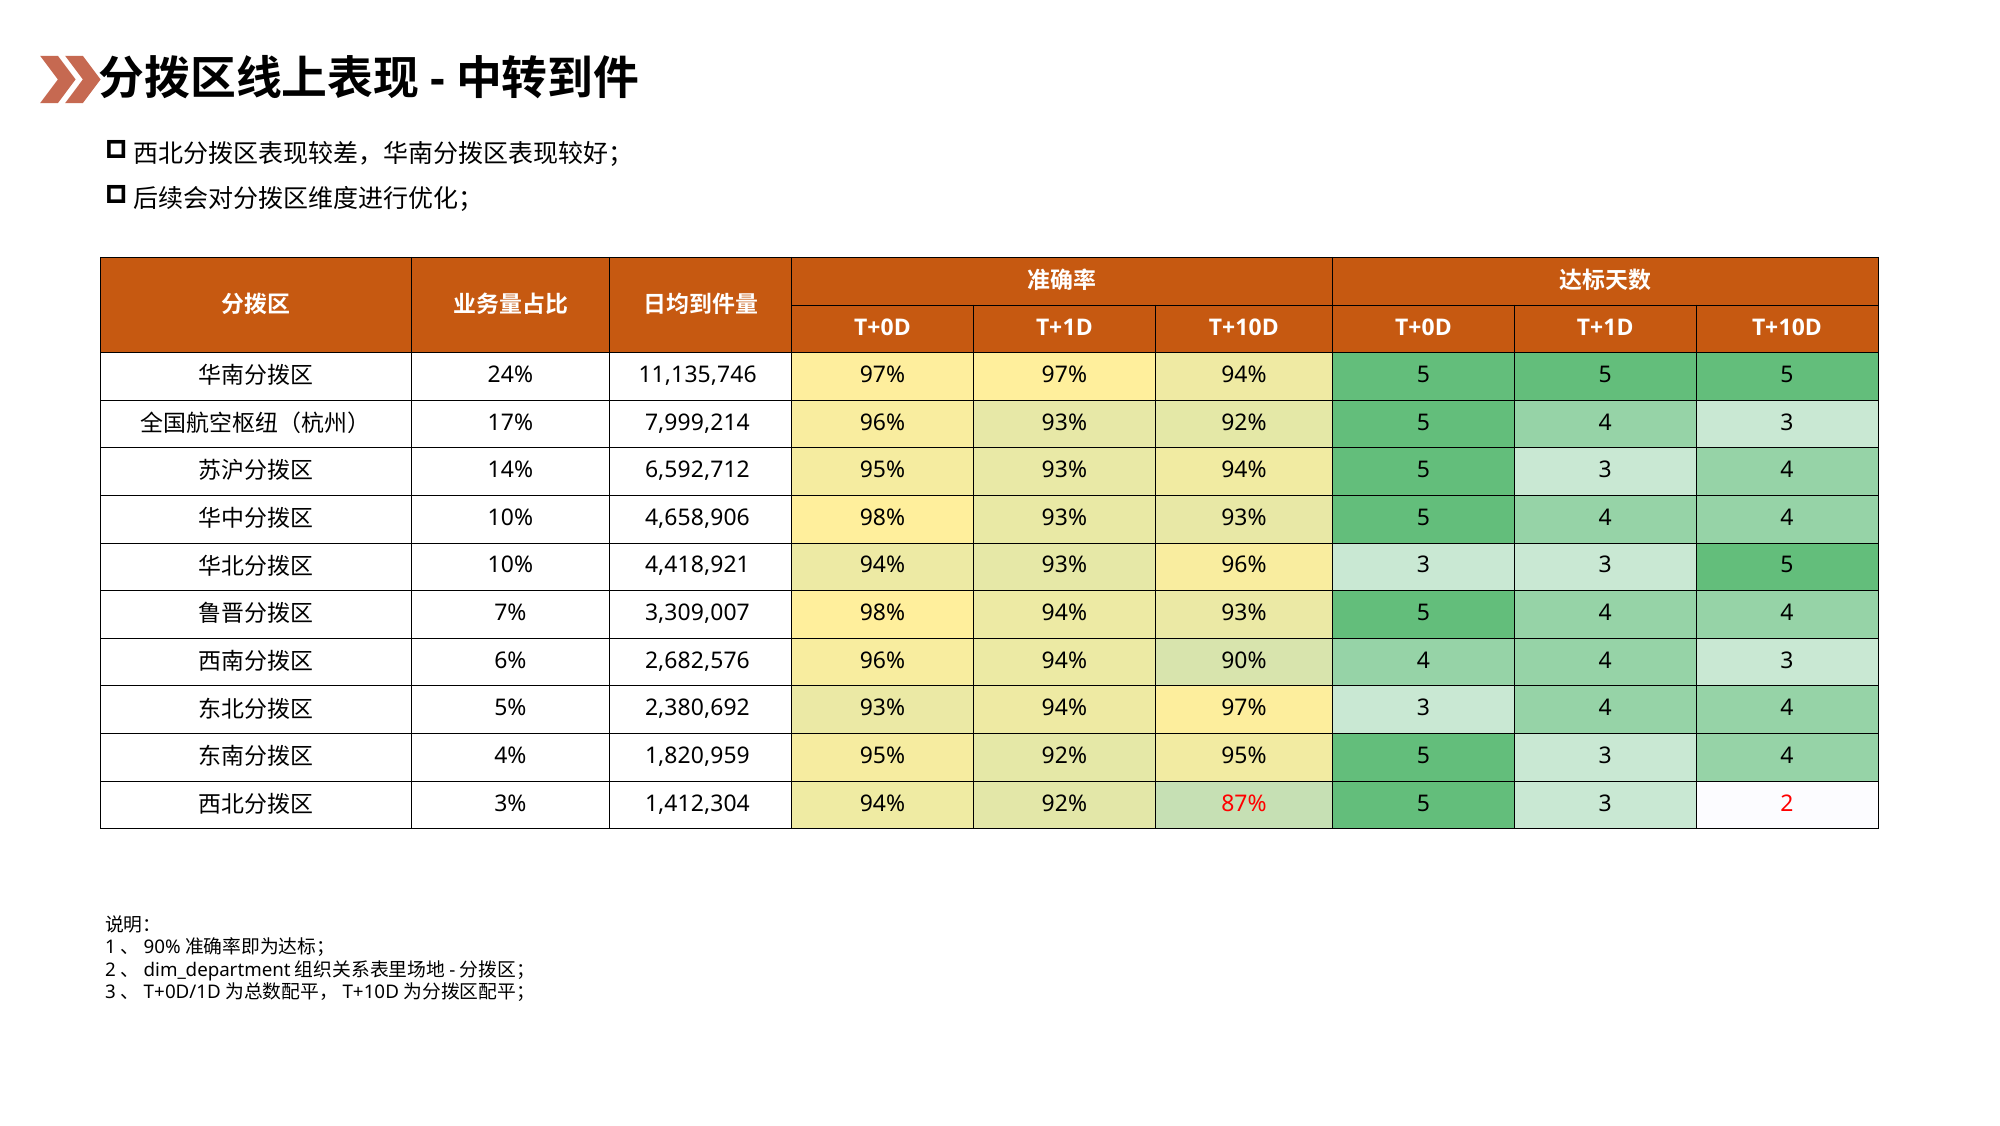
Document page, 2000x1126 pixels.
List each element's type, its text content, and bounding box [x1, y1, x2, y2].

table_cell 93% [1156, 591, 1332, 638]
table_cell 24% [412, 353, 609, 400]
table_cell 98% [792, 496, 973, 543]
table_cell 4 [1515, 496, 1696, 543]
table_cell 4 [1515, 591, 1696, 638]
table_cell 5 [1333, 353, 1514, 400]
table_header 达标天数 [1333, 258, 1878, 305]
table_cell T+0D [1333, 306, 1514, 352]
table_cell 西南分拨区 [101, 639, 411, 685]
table_cell 3 [1515, 782, 1696, 828]
table_cell 92% [974, 782, 1155, 828]
table_cell 3,309,007 [610, 591, 791, 638]
table_cell 97% [1156, 686, 1332, 733]
table_cell 东北分拨区 [101, 686, 411, 733]
table_cell 5% [412, 686, 609, 733]
table_header 准确率 [792, 258, 1332, 305]
table_cell 95% [1156, 734, 1332, 781]
table_cell 11,135,746 [610, 353, 791, 400]
table_cell 96% [792, 639, 973, 685]
table_cell 94% [1156, 448, 1332, 495]
table_cell 95% [792, 734, 973, 781]
table_cell 3 [1515, 544, 1696, 590]
table_cell 92% [1156, 401, 1332, 447]
table_cell 华南分拨区 [101, 353, 411, 400]
table_cell 95% [792, 448, 973, 495]
table_cell 4 [1697, 734, 1878, 781]
table_cell 2,682,576 [610, 639, 791, 685]
table_cell 4 [1697, 496, 1878, 543]
table_cell 苏沪分拨区 [101, 448, 411, 495]
table_cell 鲁晋分拨区 [101, 591, 411, 638]
table_cell 华北分拨区 [101, 544, 411, 590]
text_box [38, 53, 78, 106]
table_cell 5 [1333, 448, 1514, 495]
table_cell 西北分拨区 [101, 782, 411, 828]
table_cell T+10D [1697, 306, 1878, 352]
table_cell 94% [1156, 353, 1332, 400]
table_cell 7% [412, 591, 609, 638]
table_cell 6,592,712 [610, 448, 791, 495]
table_cell 87% [1156, 782, 1332, 828]
table_cell 97% [974, 353, 1155, 400]
table_cell 5 [1333, 734, 1514, 781]
table_cell 3% [412, 782, 609, 828]
table_cell 10% [412, 544, 609, 590]
table_cell 4 [1697, 448, 1878, 495]
table_header 日均到件量 [610, 258, 791, 352]
table_cell 3 [1515, 448, 1696, 495]
table_cell 4 [1515, 639, 1696, 685]
table_cell 5 [1333, 782, 1514, 828]
table_header 业务量占比 [412, 258, 609, 352]
table_cell 2 [1697, 782, 1878, 828]
table_cell 14% [412, 448, 609, 495]
table_cell 98% [792, 591, 973, 638]
table_cell 93% [792, 686, 973, 733]
table_cell 3 [1333, 686, 1514, 733]
table_cell 17% [412, 401, 609, 447]
table_cell 93% [974, 496, 1155, 543]
table_cell 93% [974, 544, 1155, 590]
table_cell 92% [974, 734, 1155, 781]
table_cell 1,820,959 [610, 734, 791, 781]
table_cell 10% [412, 496, 609, 543]
table_cell 东南分拨区 [101, 734, 411, 781]
table_cell 4 [1697, 686, 1878, 733]
text_box 分拨区线上表现-中转到件 [84, 41, 654, 112]
table_cell T+1D [1515, 306, 1696, 352]
table_cell 94% [792, 544, 973, 590]
table_cell 93% [1156, 496, 1332, 543]
table_cell 4,418,921 [610, 544, 791, 590]
table_cell 3 [1515, 734, 1696, 781]
table_cell 94% [792, 782, 973, 828]
table_cell 3 [1697, 639, 1878, 685]
table_cell 2,380,692 [610, 686, 791, 733]
table_header 分拨区 [101, 258, 411, 352]
table_cell 97% [792, 353, 973, 400]
table_cell 5 [1515, 353, 1696, 400]
table_cell 3 [1333, 544, 1514, 590]
table_cell 4 [1333, 639, 1514, 685]
table_cell 1,412,304 [610, 782, 791, 828]
table_cell 4,658,906 [610, 496, 791, 543]
table_cell 94% [974, 686, 1155, 733]
table_cell 5 [1697, 353, 1878, 400]
table_cell 3 [1697, 401, 1878, 447]
table_cell 96% [1156, 544, 1332, 590]
table_cell 全国航空枢纽（杭州） [101, 401, 411, 447]
table_cell 华中分拨区 [101, 496, 411, 543]
table_cell 93% [974, 448, 1155, 495]
table_cell 5 [1333, 591, 1514, 638]
text_box [63, 53, 103, 106]
table_cell 7,999,214 [610, 401, 791, 447]
table_cell T+1D [974, 306, 1155, 352]
text_box 西北分拨区表现较差，华南分拨区表现较好； 后续会对分拨区维度进行优化； [90, 114, 1930, 220]
table_cell 4 [1515, 401, 1696, 447]
table_cell T+0D [792, 306, 973, 352]
text_box 说明： 1、90%准确率即为达标； 2、dim_department组织关系表里场地-分拨区； 3、T+0D/1D为总数配平，T+10D为分拨区配平； [90, 905, 1623, 1010]
table_cell 4 [1697, 591, 1878, 638]
table_cell 90% [1156, 639, 1332, 685]
table_cell T+10D [1156, 306, 1332, 352]
table_cell 94% [974, 591, 1155, 638]
table_cell 5 [1697, 544, 1878, 590]
table_cell 94% [974, 639, 1155, 685]
table_cell 4% [412, 734, 609, 781]
table_cell 96% [792, 401, 973, 447]
table_cell 4 [1515, 686, 1696, 733]
table_cell 93% [974, 401, 1155, 447]
table_cell 5 [1333, 496, 1514, 543]
table_cell 6% [412, 639, 609, 685]
table_cell 5 [1333, 401, 1514, 447]
